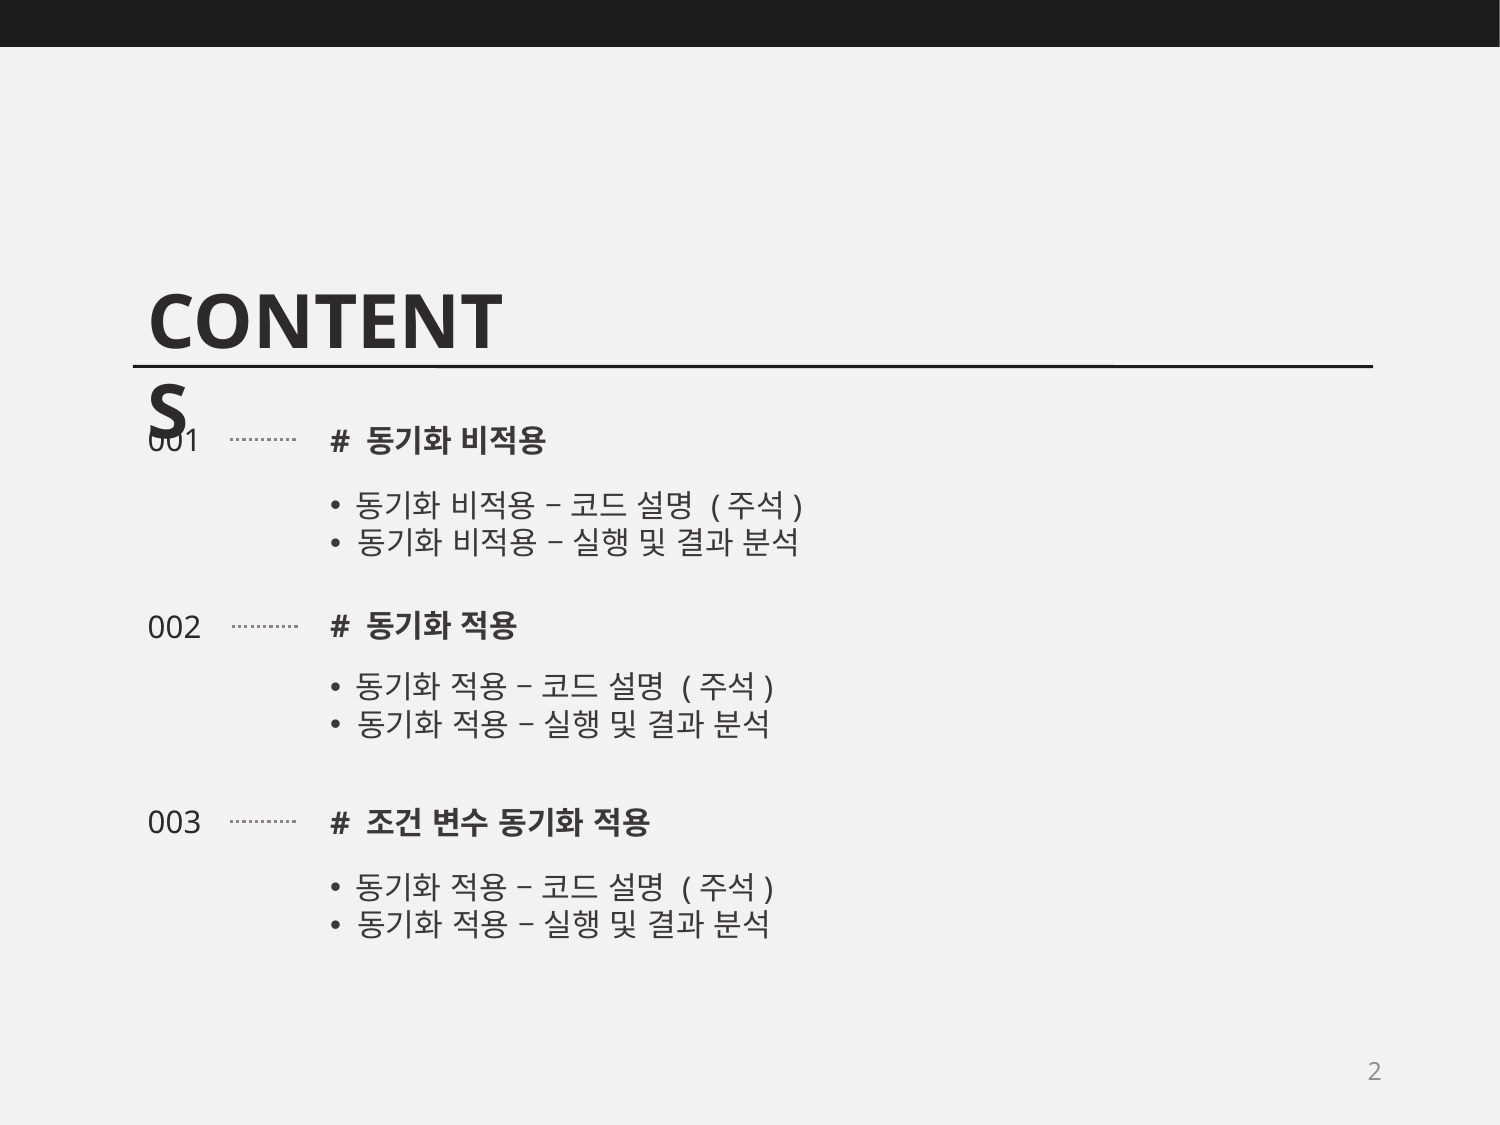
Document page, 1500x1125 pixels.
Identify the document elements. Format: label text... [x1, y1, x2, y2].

text_box [0, 0, 1500, 48]
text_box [132, 794, 887, 952]
text_box CONTENTS [132, 266, 541, 366]
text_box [132, 412, 897, 570]
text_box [132, 598, 1008, 752]
slide_number 2 [1059, 1042, 1397, 1103]
text_box CONTENTS [132, 367, 541, 412]
